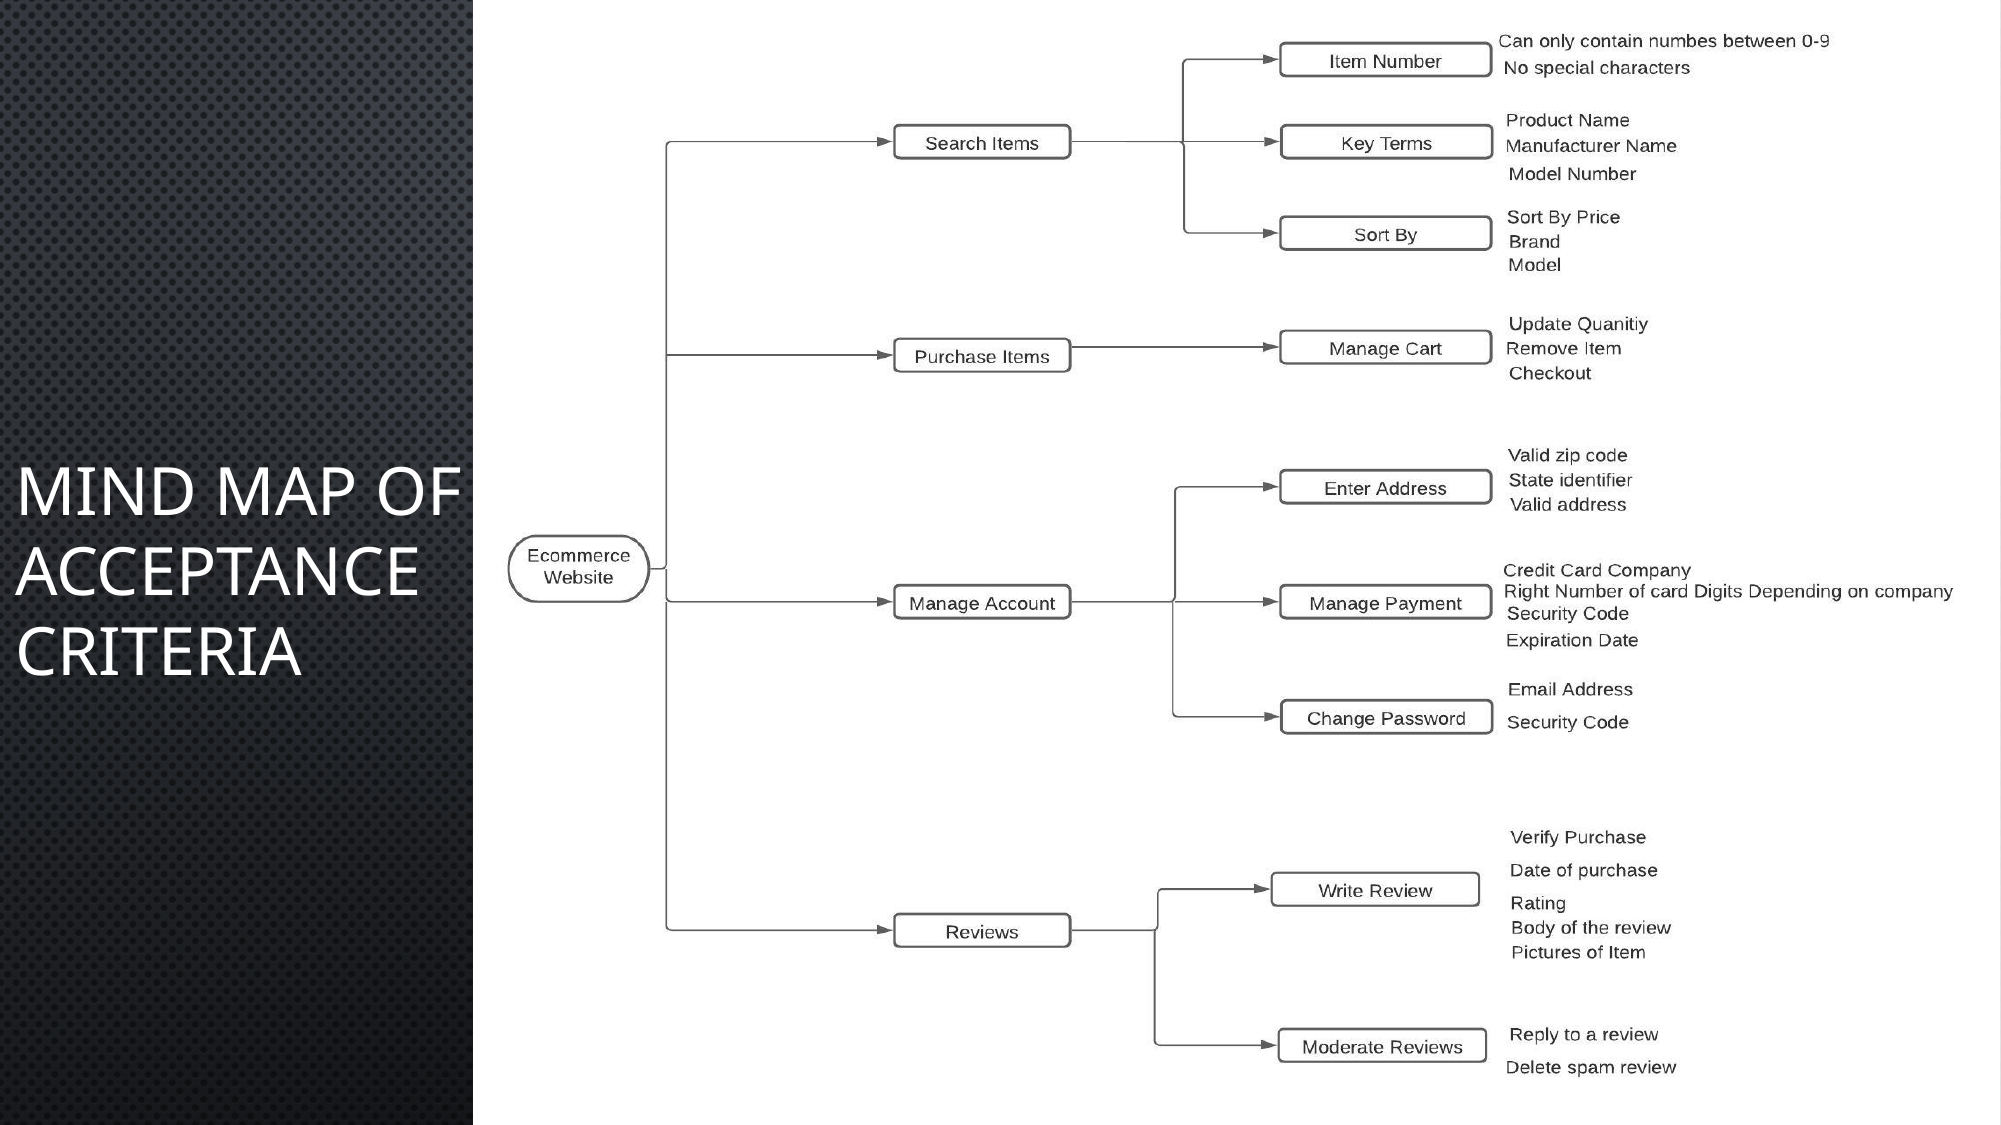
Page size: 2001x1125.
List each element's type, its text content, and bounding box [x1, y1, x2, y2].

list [473, 0, 2000, 1125]
title Mind Map of Acceptance Criteria [0, 10, 473, 1125]
